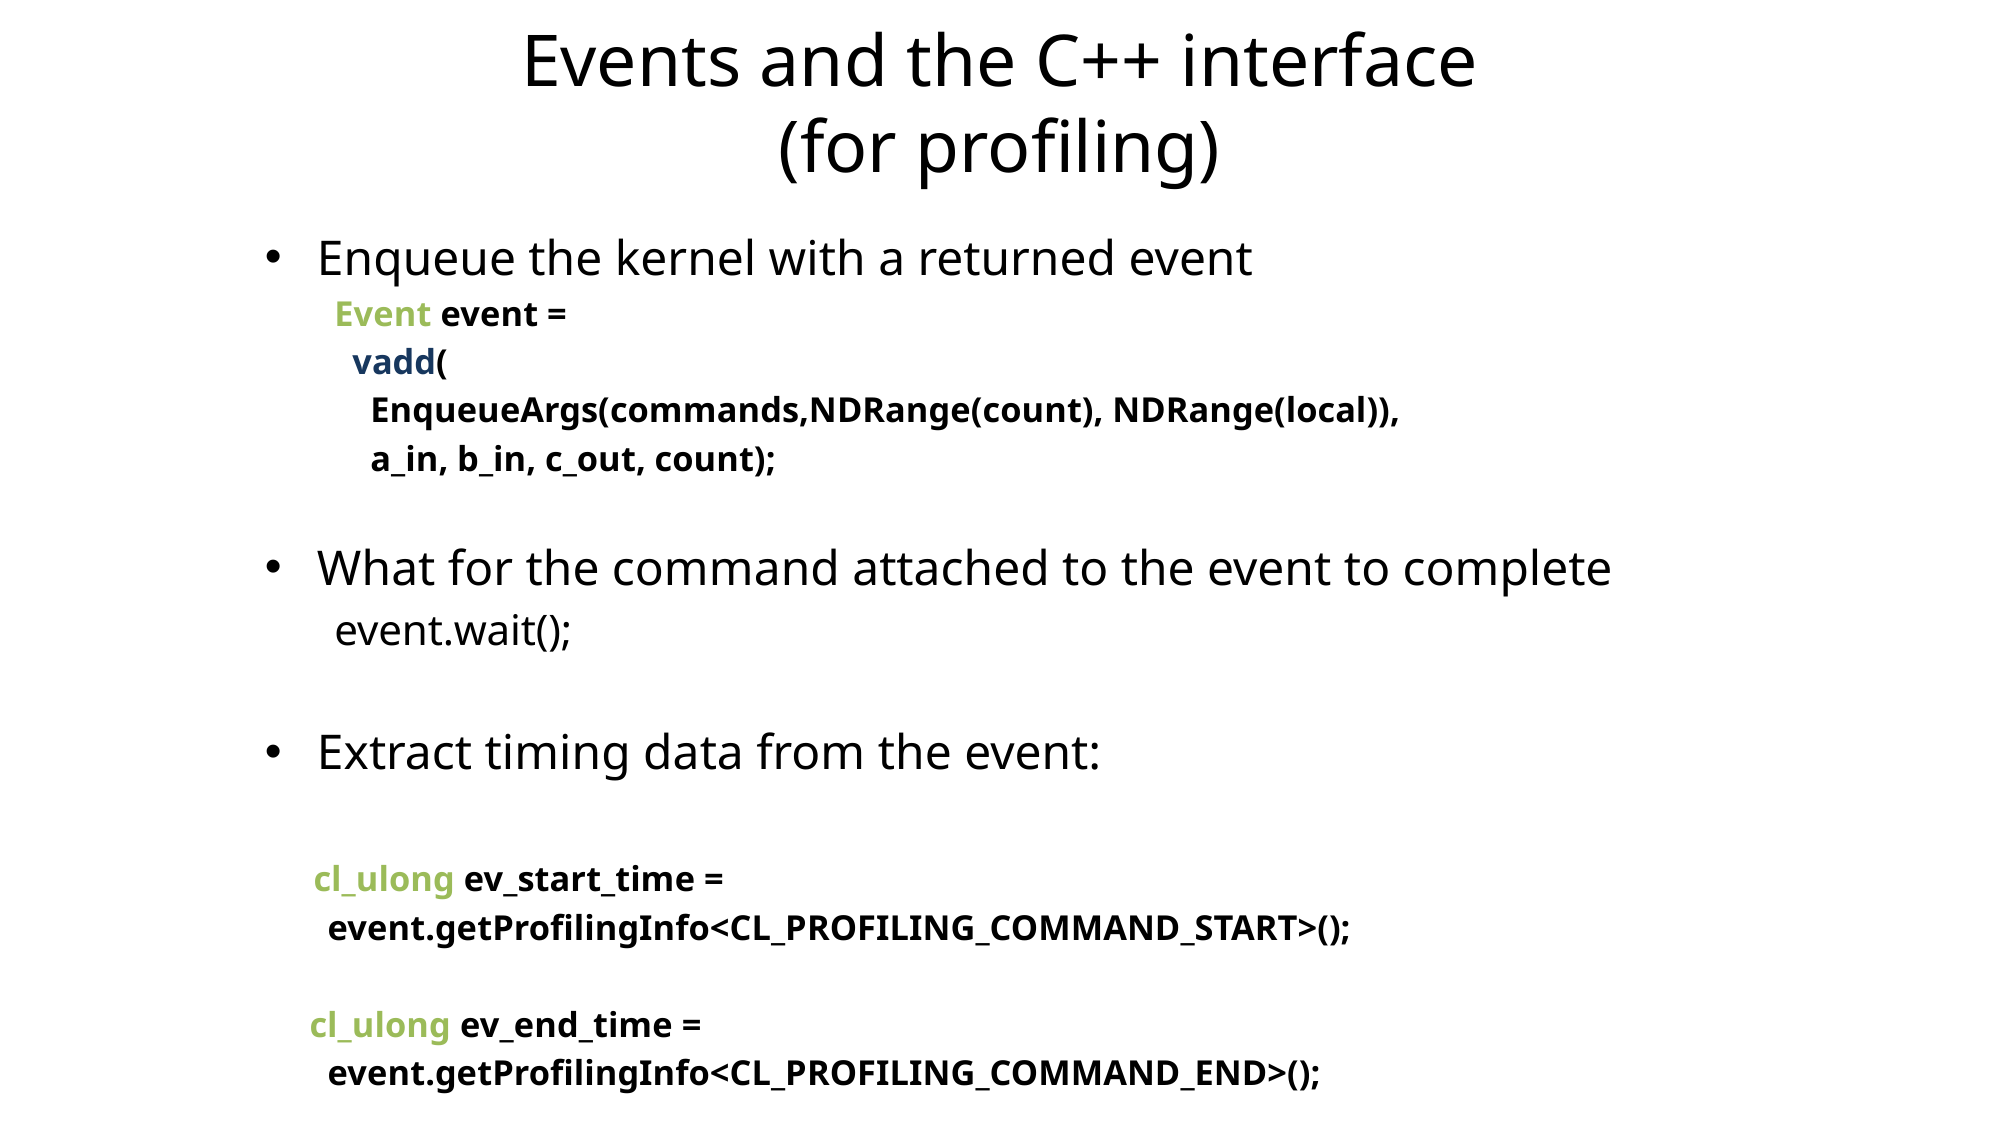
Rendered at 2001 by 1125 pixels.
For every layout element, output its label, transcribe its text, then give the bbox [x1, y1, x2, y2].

text_box Events and the C++ interface (for profiling) [324, 7, 1675, 195]
text_box Enqueue the kernel with a returned event Event event = vadd( EnqueueArgs(commands,NDRange(count), NDRange(local)), a_in, b_in, c_out, count); What for the command attached to the event to complete event.wait(); Extract timing data from the event: cl_ulong ev_start_time = event.getProfilingInfo<CL_PROFILING_COMMAND_START>(); cl_ulong ev_end_time = event.getProfilingInfo<CL_PROFILING_COMMAND_END>(); [249, 219, 1750, 1106]
